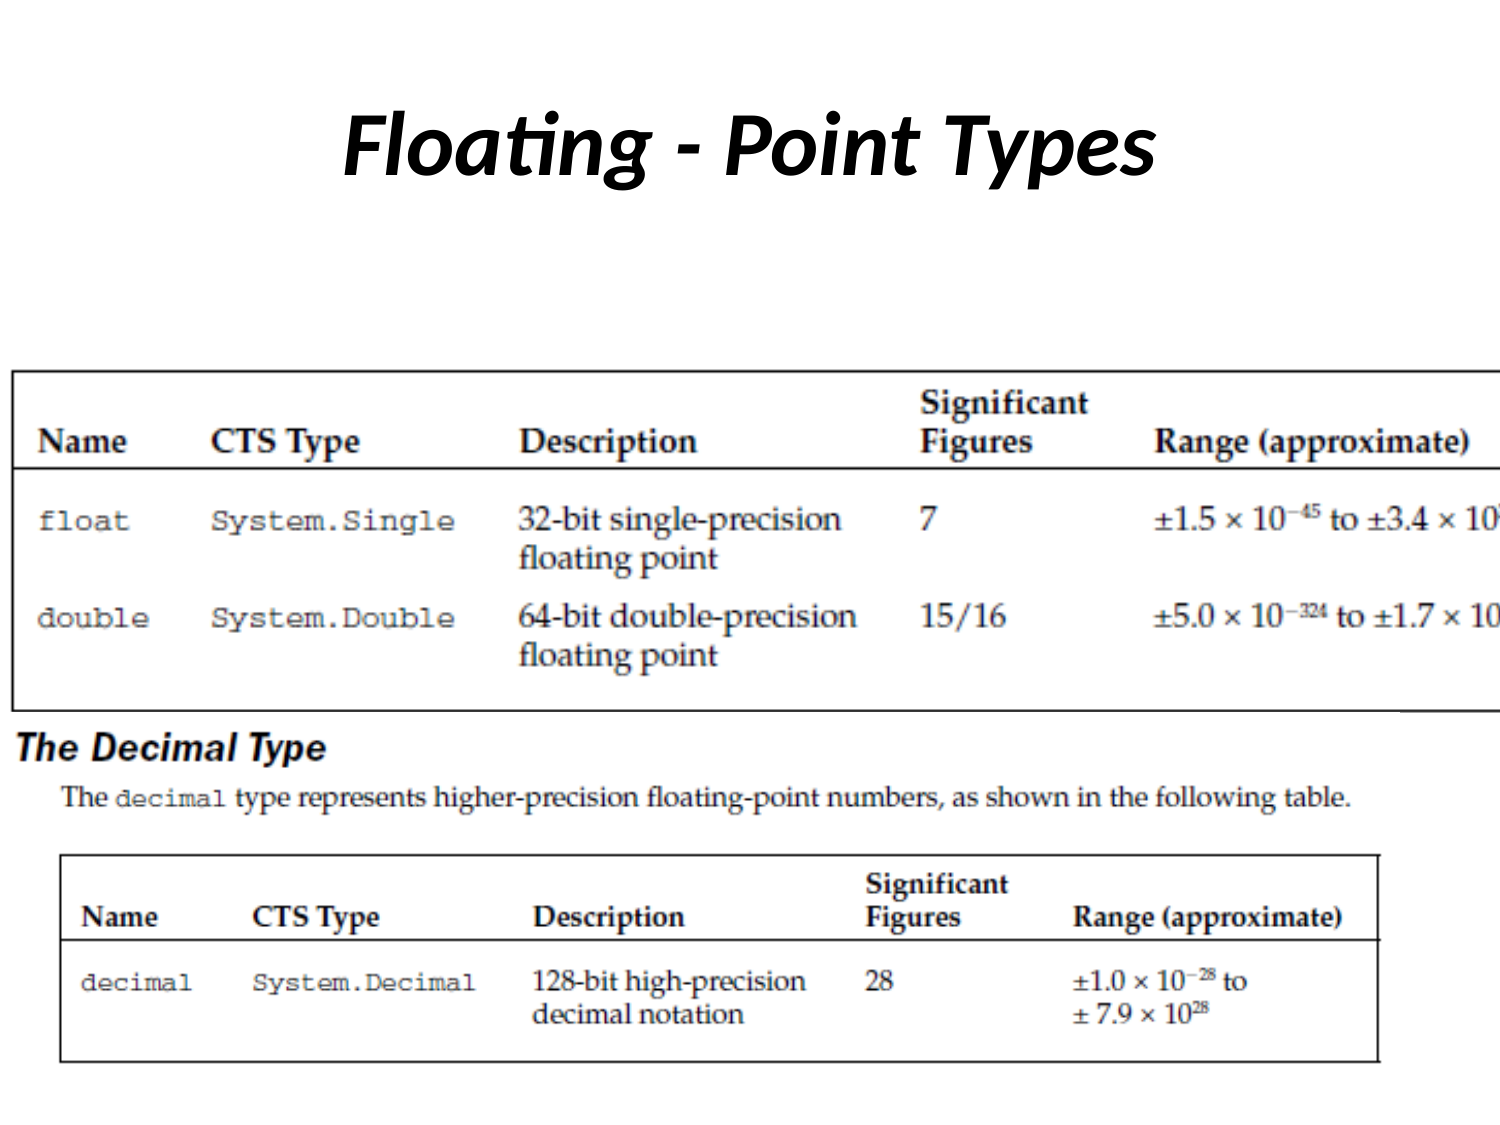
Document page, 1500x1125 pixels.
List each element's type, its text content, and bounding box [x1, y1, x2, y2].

picture [0, 712, 1401, 1081]
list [0, 349, 1500, 726]
title Floating - Point Types [75, 45, 1425, 233]
